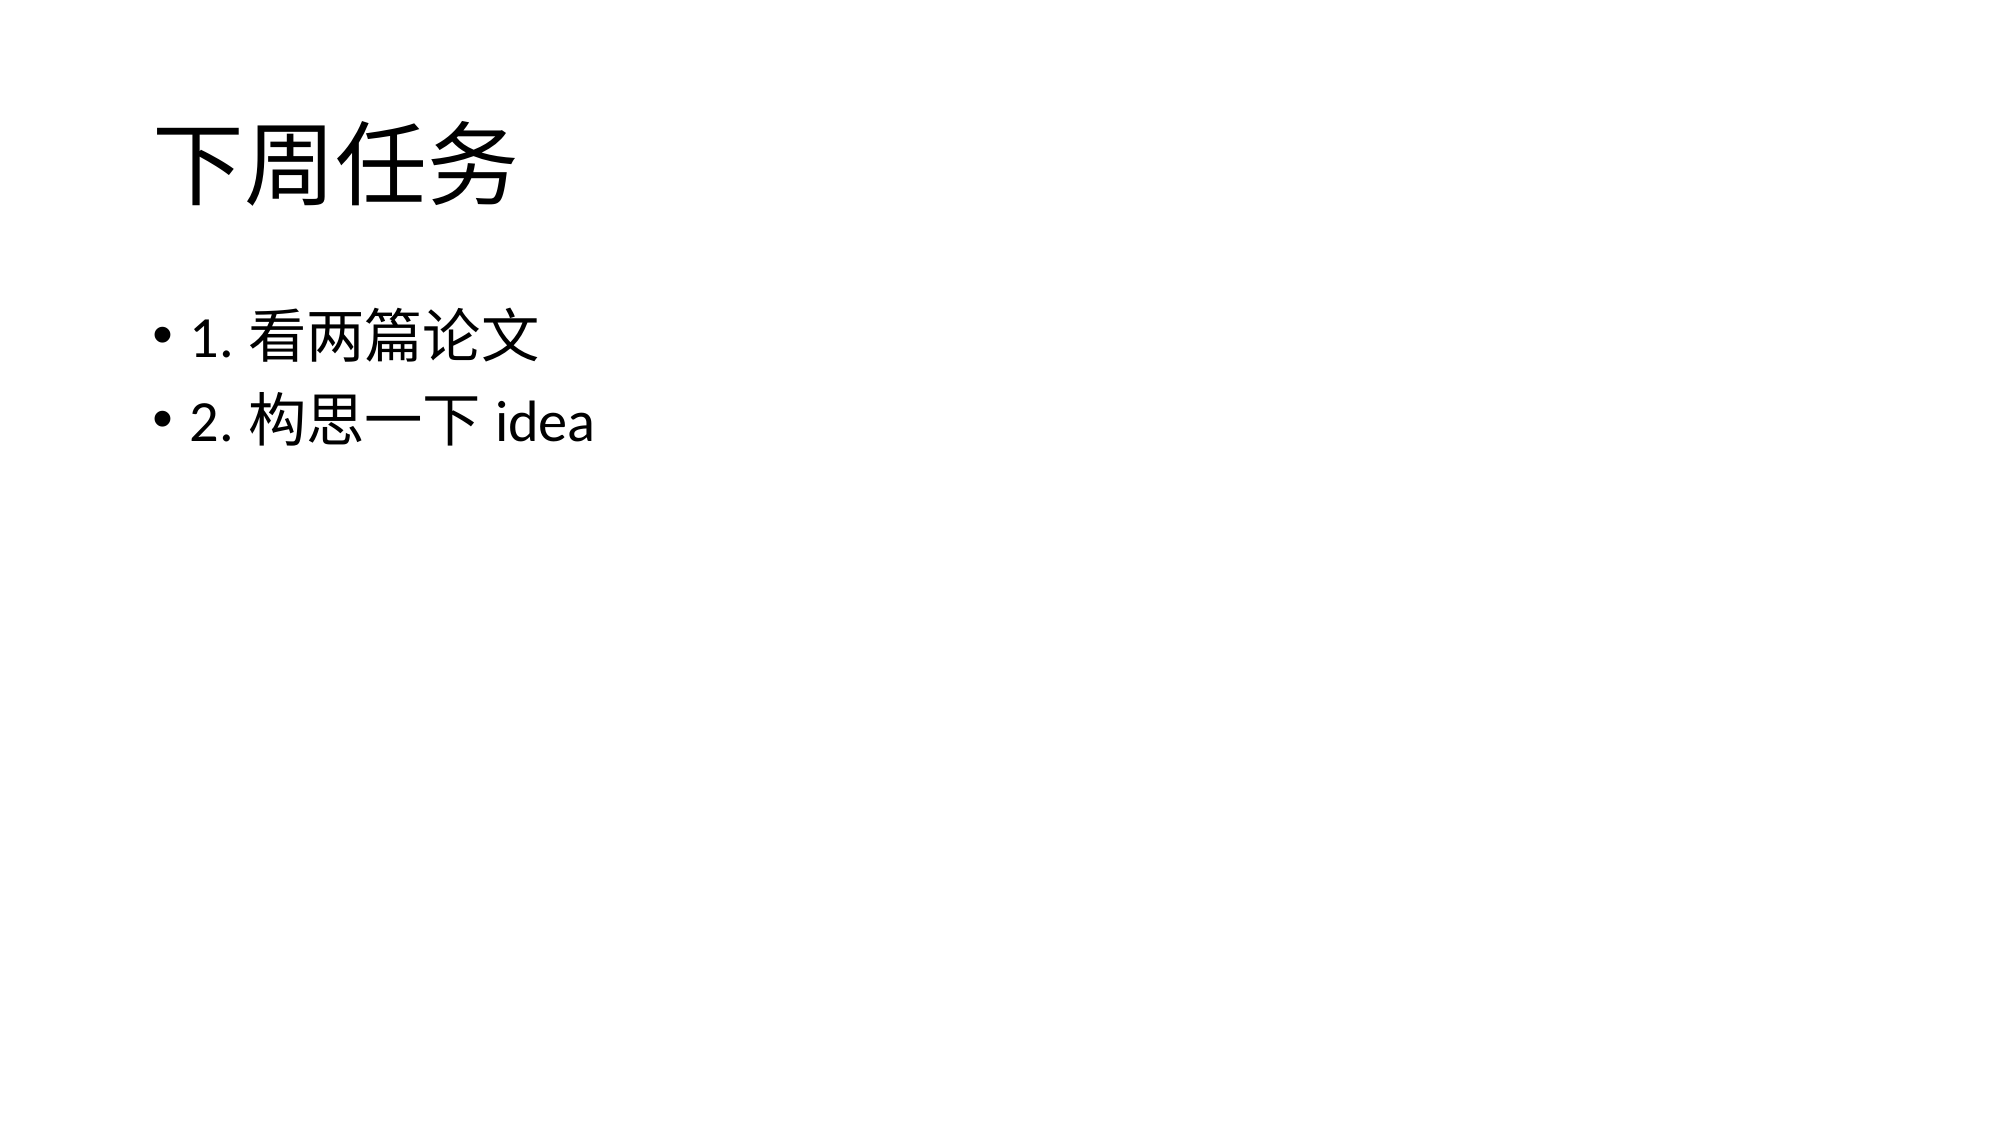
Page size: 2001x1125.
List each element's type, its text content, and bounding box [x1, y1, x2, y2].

list 1.看两篇论文 2.构思一下idea [137, 299, 1863, 1014]
title 下周任务 [137, 59, 1863, 278]
